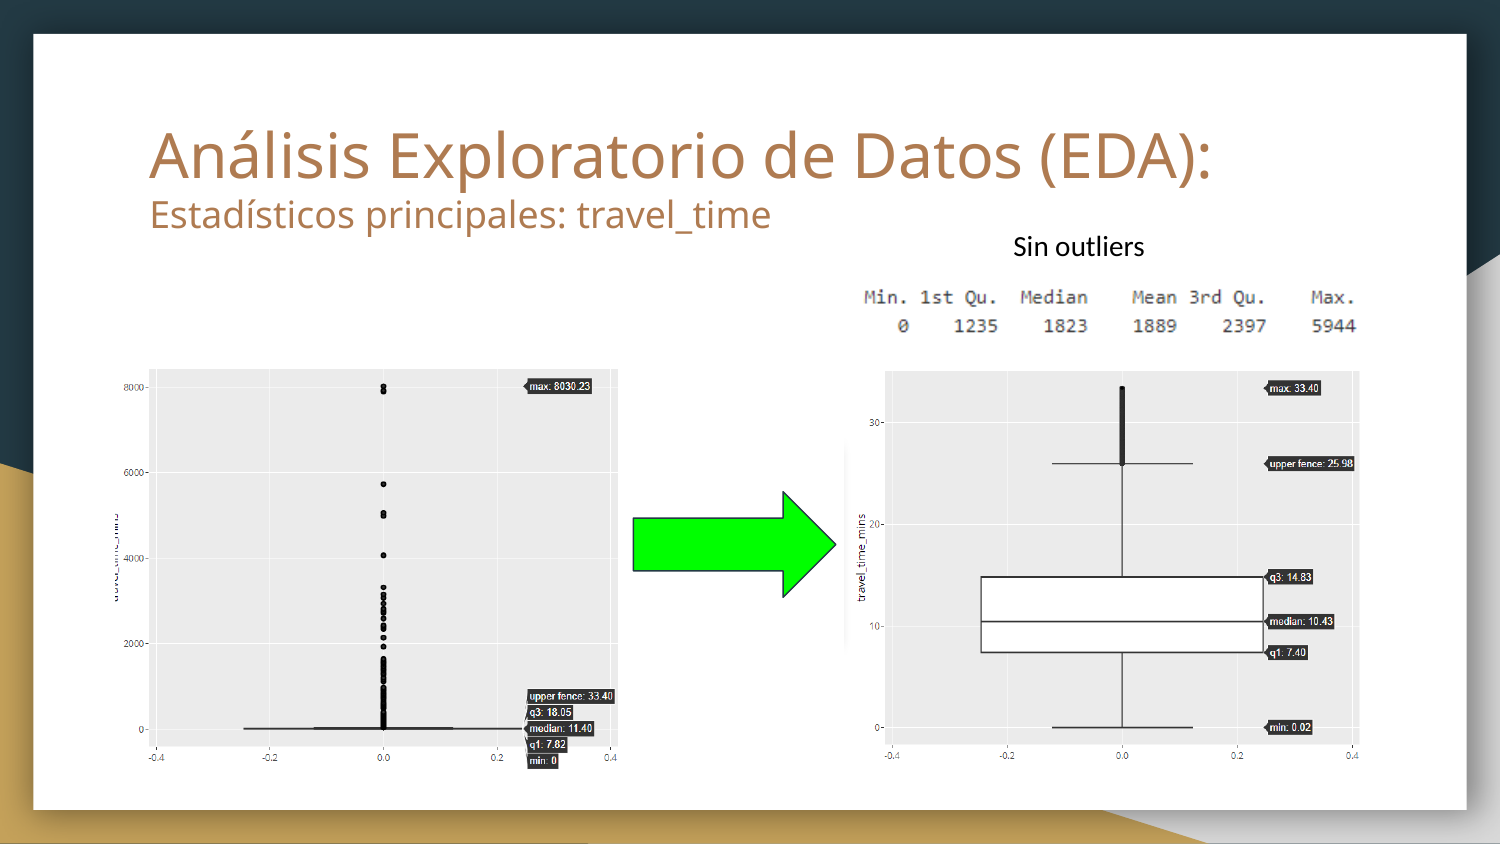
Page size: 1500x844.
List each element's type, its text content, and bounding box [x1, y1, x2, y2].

text_box [633, 491, 836, 598]
picture [844, 364, 1366, 770]
title Análisis Exploratorio de Datos (EDA): Estadísticos principales: travel_time [134, 100, 1366, 258]
picture [115, 364, 625, 770]
picture [852, 280, 1366, 342]
text_box Sin outliers [998, 212, 1311, 278]
